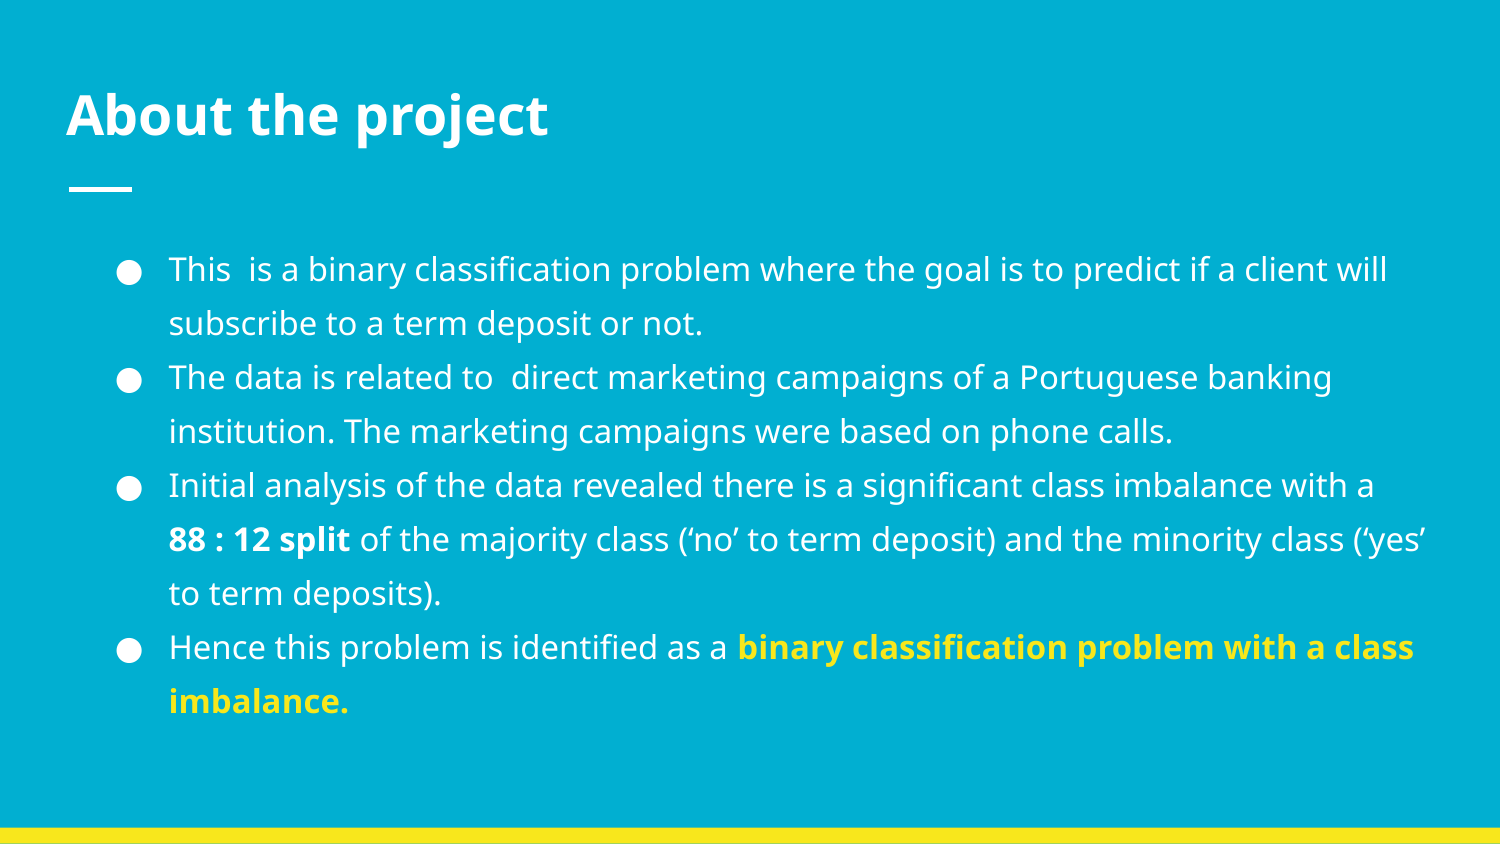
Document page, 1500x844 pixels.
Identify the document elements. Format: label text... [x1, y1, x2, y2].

title About the project [51, 61, 1449, 167]
list This is a binary classification problem where the goal is to predict if a client will subscribe to a term deposit or not. The data is related to direct marketing campaigns of a Portuguese banking institution. The marketing campaigns were based on phone calls. Initial analysis of the data revealed there is a significant class imbalance with a 88 : 12 split of the majority class (‘no’ to term deposit) and the minority class (‘yes’ to term deposits). Hence this problem is identified as a binary classification problem with a class imbalance. [79, 222, 1477, 740]
